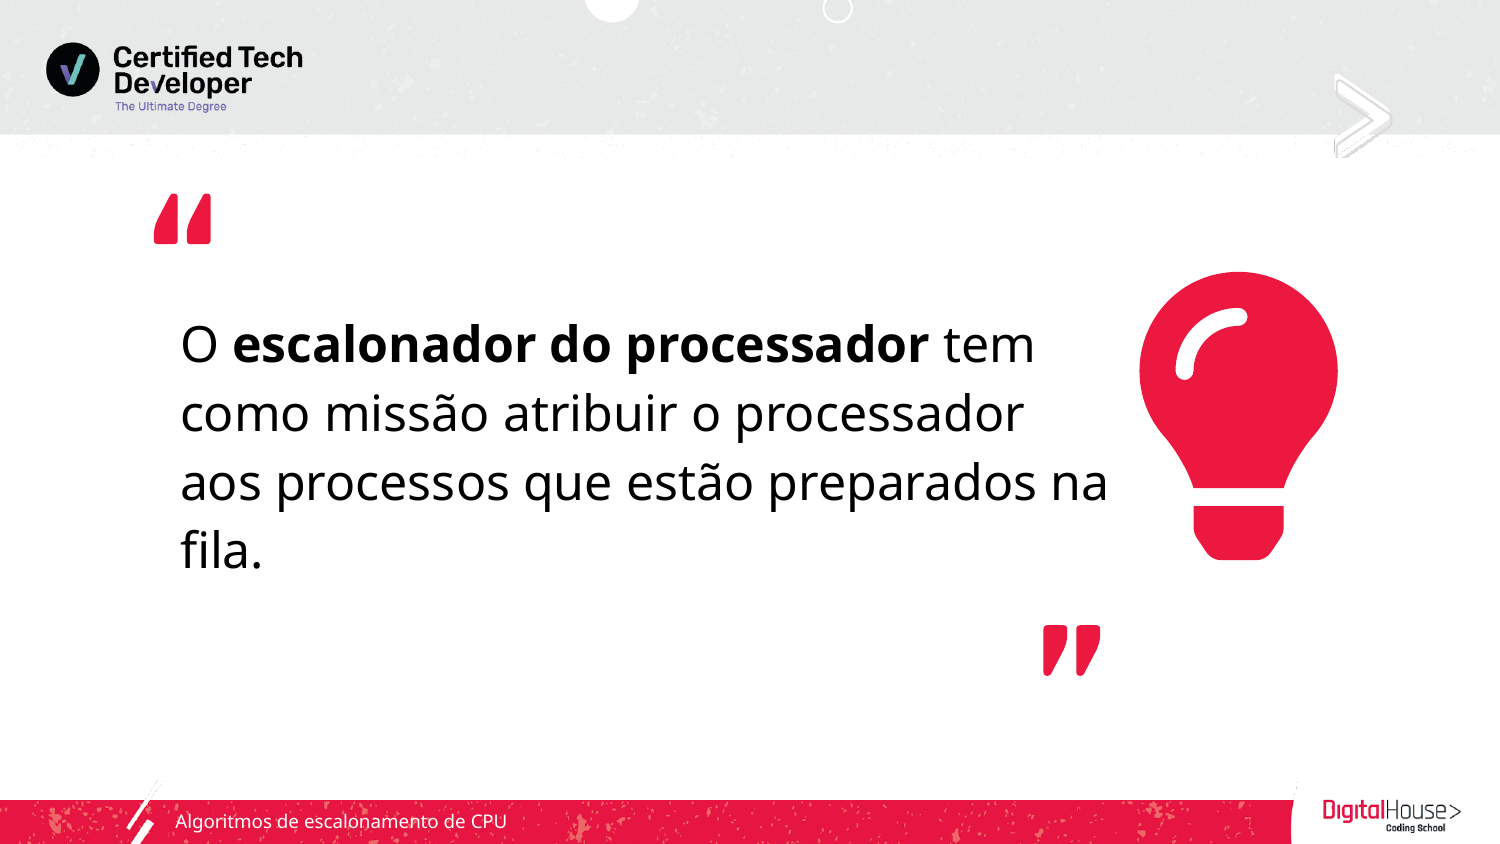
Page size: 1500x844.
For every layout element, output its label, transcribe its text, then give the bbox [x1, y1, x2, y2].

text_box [153, 193, 211, 245]
text_box O escalonador do processador tem como missão atribuir o processador aos processos que estão preparados na fila. [165, 274, 1132, 608]
text_box [1139, 271, 1338, 489]
text_box [1193, 506, 1284, 561]
picture [0, 780, 1500, 844]
picture [0, 0, 1500, 158]
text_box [1043, 624, 1101, 676]
